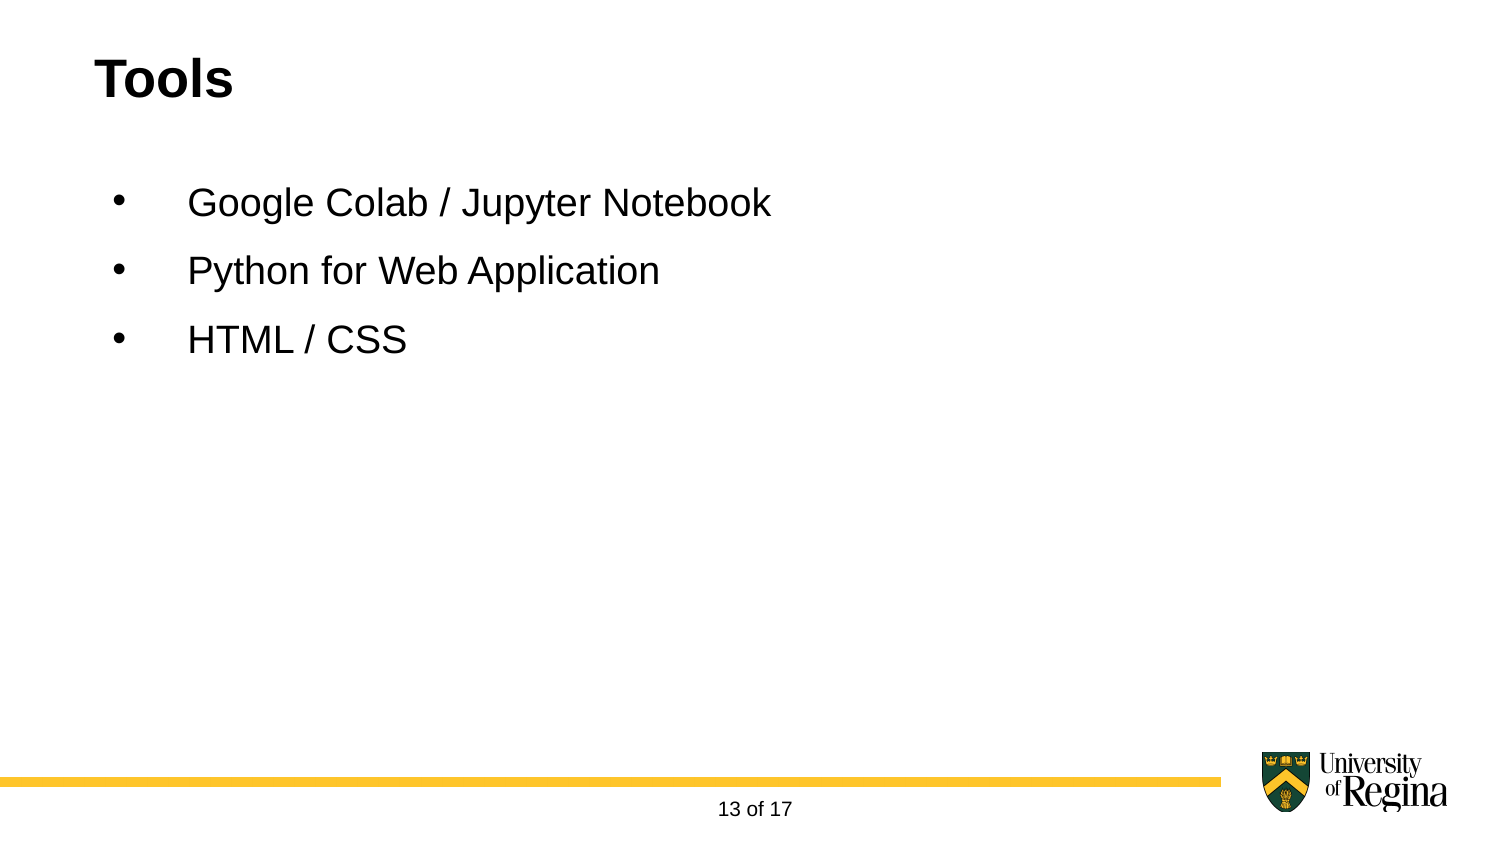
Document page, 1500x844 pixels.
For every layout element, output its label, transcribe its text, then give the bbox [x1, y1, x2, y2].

picture [1262, 752, 1447, 812]
list Google Colab / Jupyter Notebook Python for Web Application HTML / CSS [20, 147, 1386, 746]
list Tools [79, 35, 1355, 106]
picture [0, 777, 1221, 787]
text_box 13 of 17 [702, 787, 809, 828]
